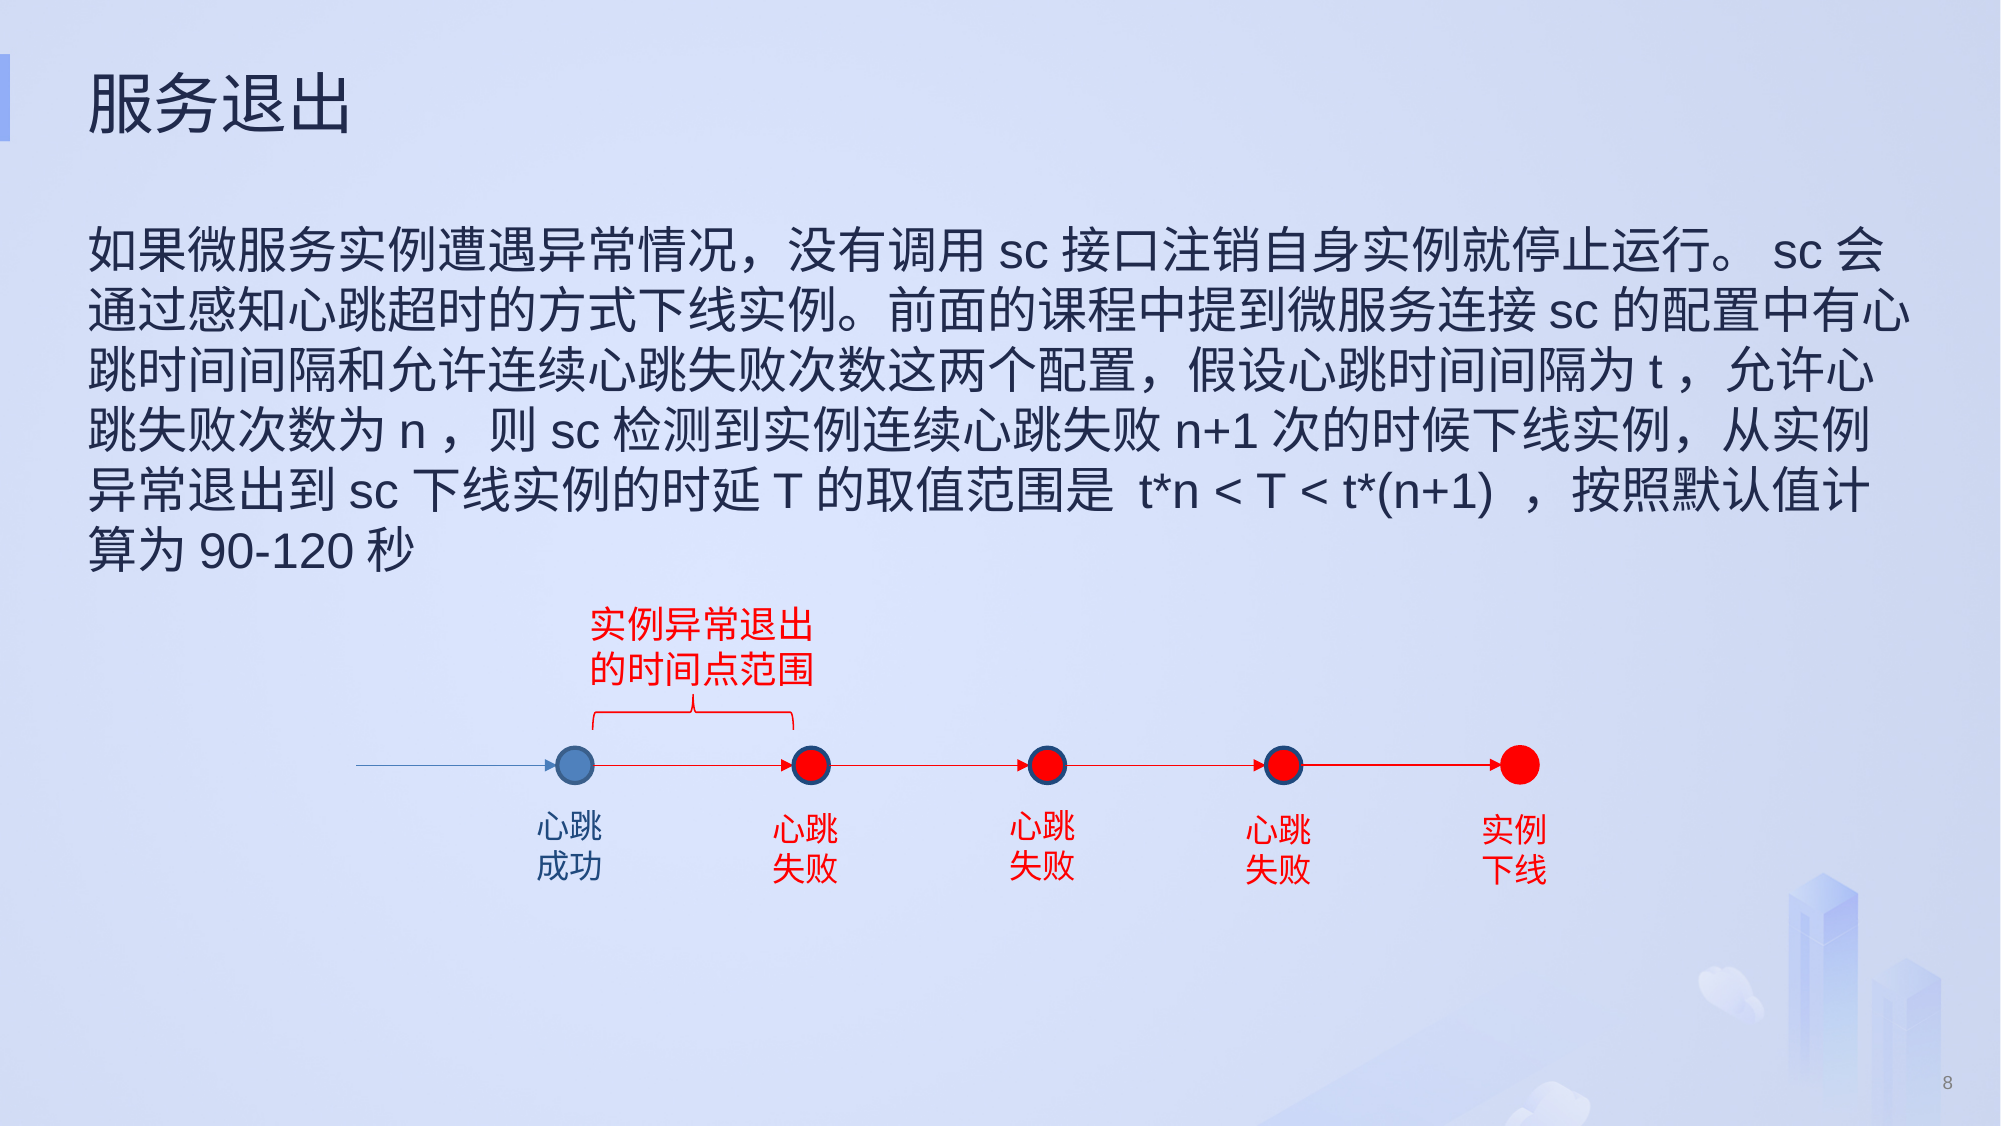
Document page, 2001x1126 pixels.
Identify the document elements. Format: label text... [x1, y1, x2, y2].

text_box [791, 745, 831, 786]
text_box 实例下线 [1466, 801, 1574, 897]
subtitle 如果微服务实例遭遇异常情况，没有调用sc接口注销自身实例就停止运行。sc会通过感知心跳超时的方式下线实例。前面的课程中提到微服务连接sc的配置中有心跳时间间隔和允许连续心跳失败次数这两个配置，假设心跳时间间隔为t，允许心跳失败次数为n，则sc检测到实例连续心跳失败n+1次的时候下线实例，从实例异常退出到sc下线实例的时延T的取值范围是 t*n < T < t*(n+1) ，按照默认值计算为90-120秒 [66, 208, 1934, 1034]
text_box [555, 745, 595, 786]
text_box [1500, 745, 1540, 785]
text_box [1263, 745, 1304, 786]
text_box 实例异常退出的时间点范围 [575, 594, 847, 699]
text_box 心跳失败 [758, 800, 865, 896]
text_box [1027, 745, 1068, 786]
text_box 心跳成功 [521, 797, 629, 893]
title 服务退出 [66, 53, 1934, 150]
text_box 心跳失败 [994, 797, 1101, 893]
text_box 心跳失败 [1230, 801, 1337, 897]
picture [0, 0, 2001, 1126]
text_box [591, 699, 795, 730]
